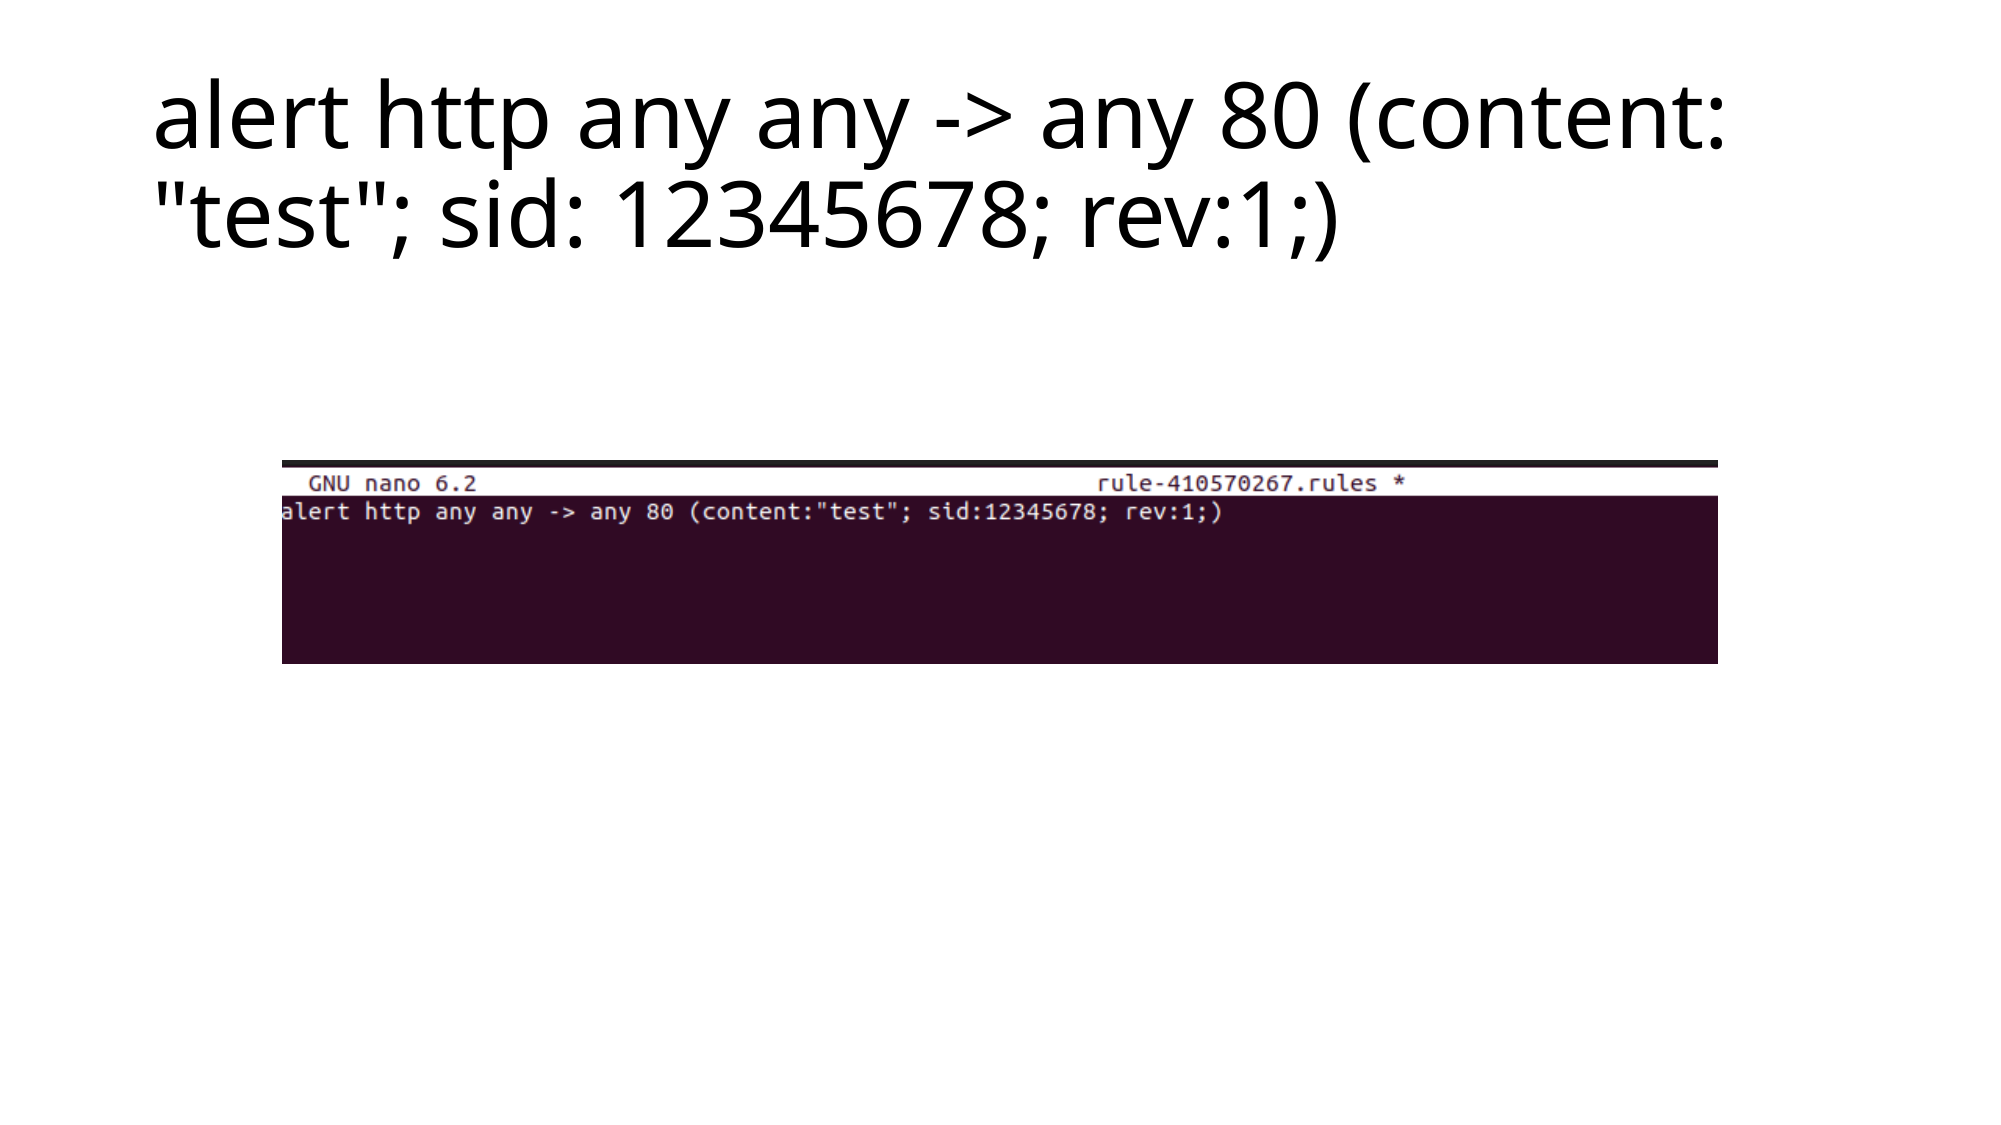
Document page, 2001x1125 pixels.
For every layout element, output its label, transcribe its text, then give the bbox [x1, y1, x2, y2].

picture [282, 460, 1718, 664]
title alert http any any -> any 80 (content: "test"; sid: 12345678; rev:1;) [137, 59, 1863, 278]
